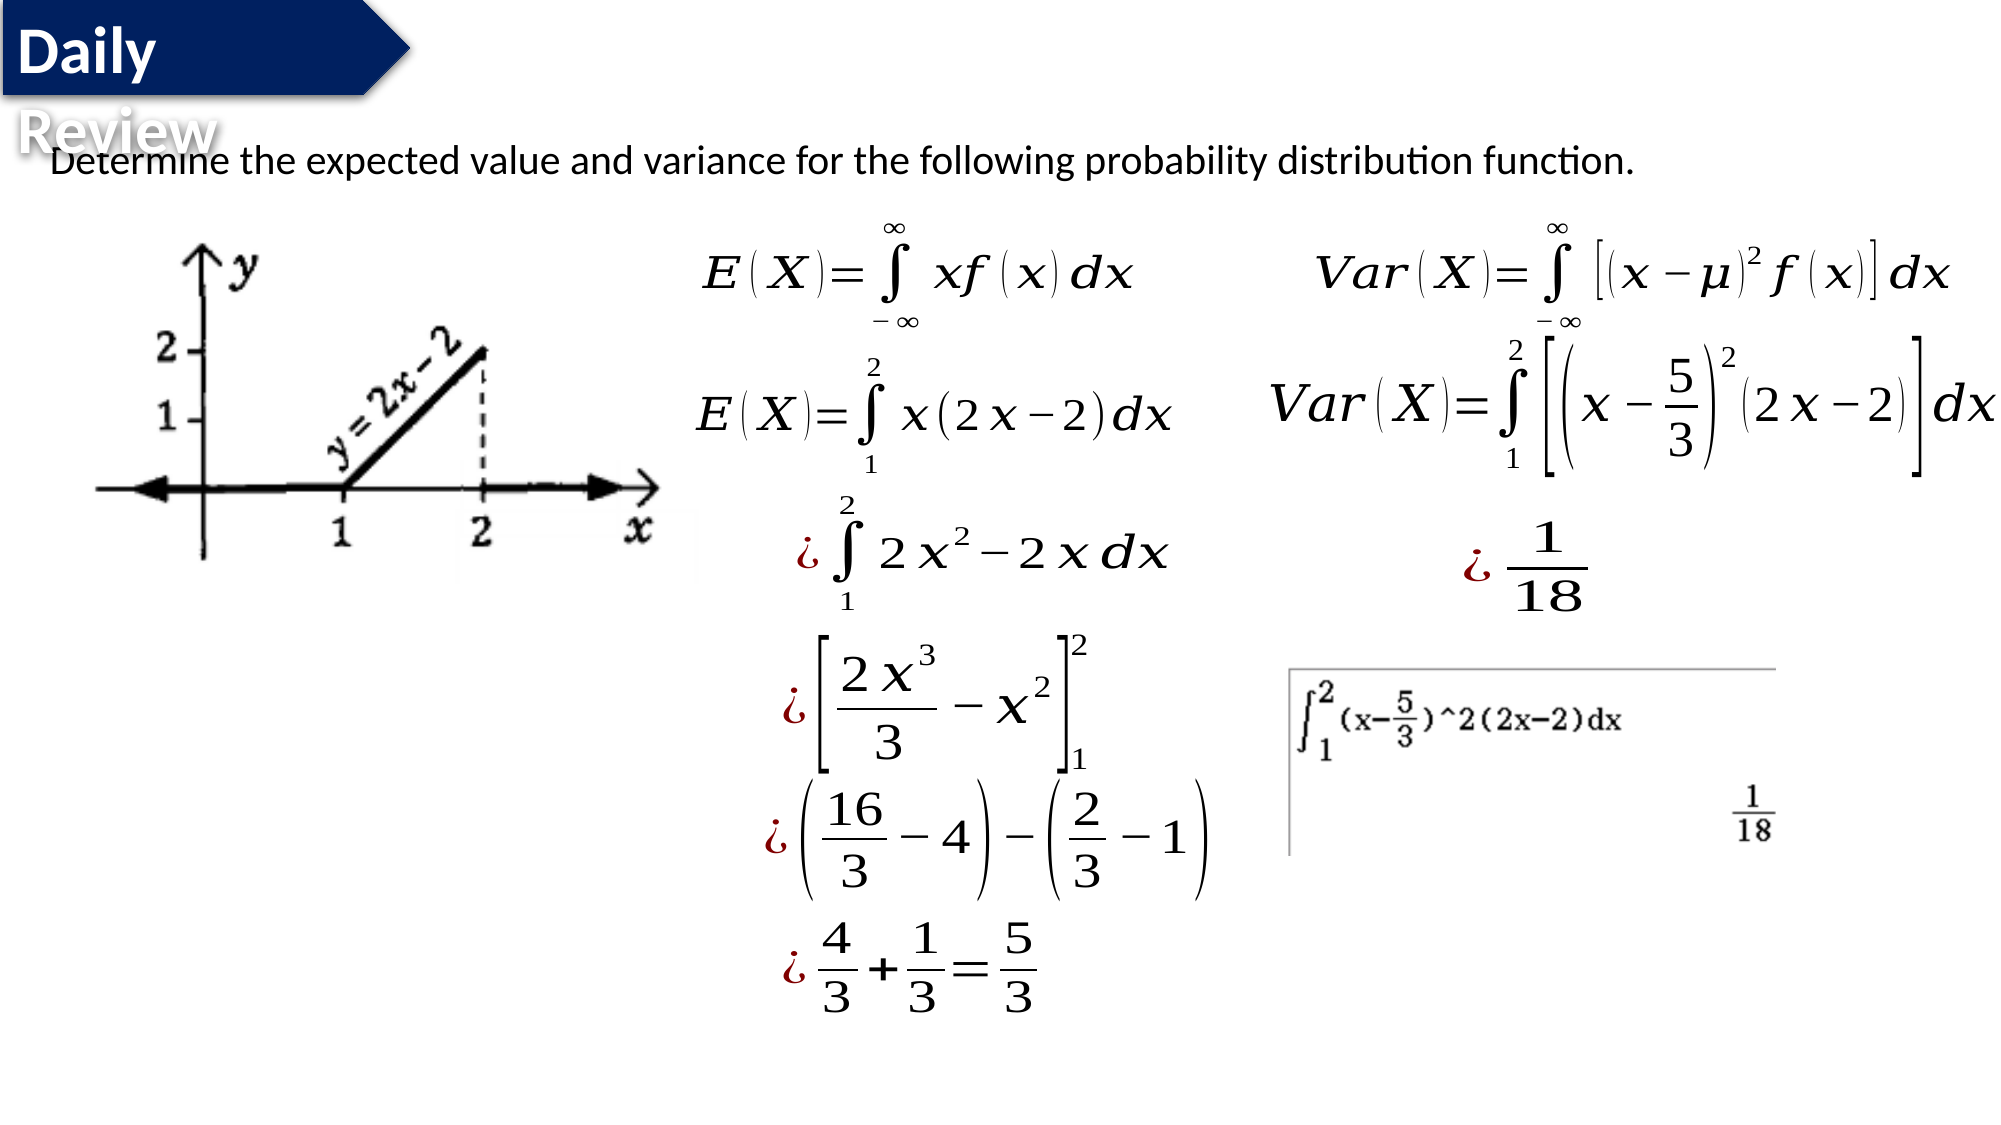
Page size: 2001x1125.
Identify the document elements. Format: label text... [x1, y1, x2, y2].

picture [18, 212, 726, 616]
picture [1288, 660, 1776, 856]
text_box Daily Review [3, 0, 410, 95]
list Determine the expected value and variance for the following probability distribution function. [34, 130, 1776, 191]
